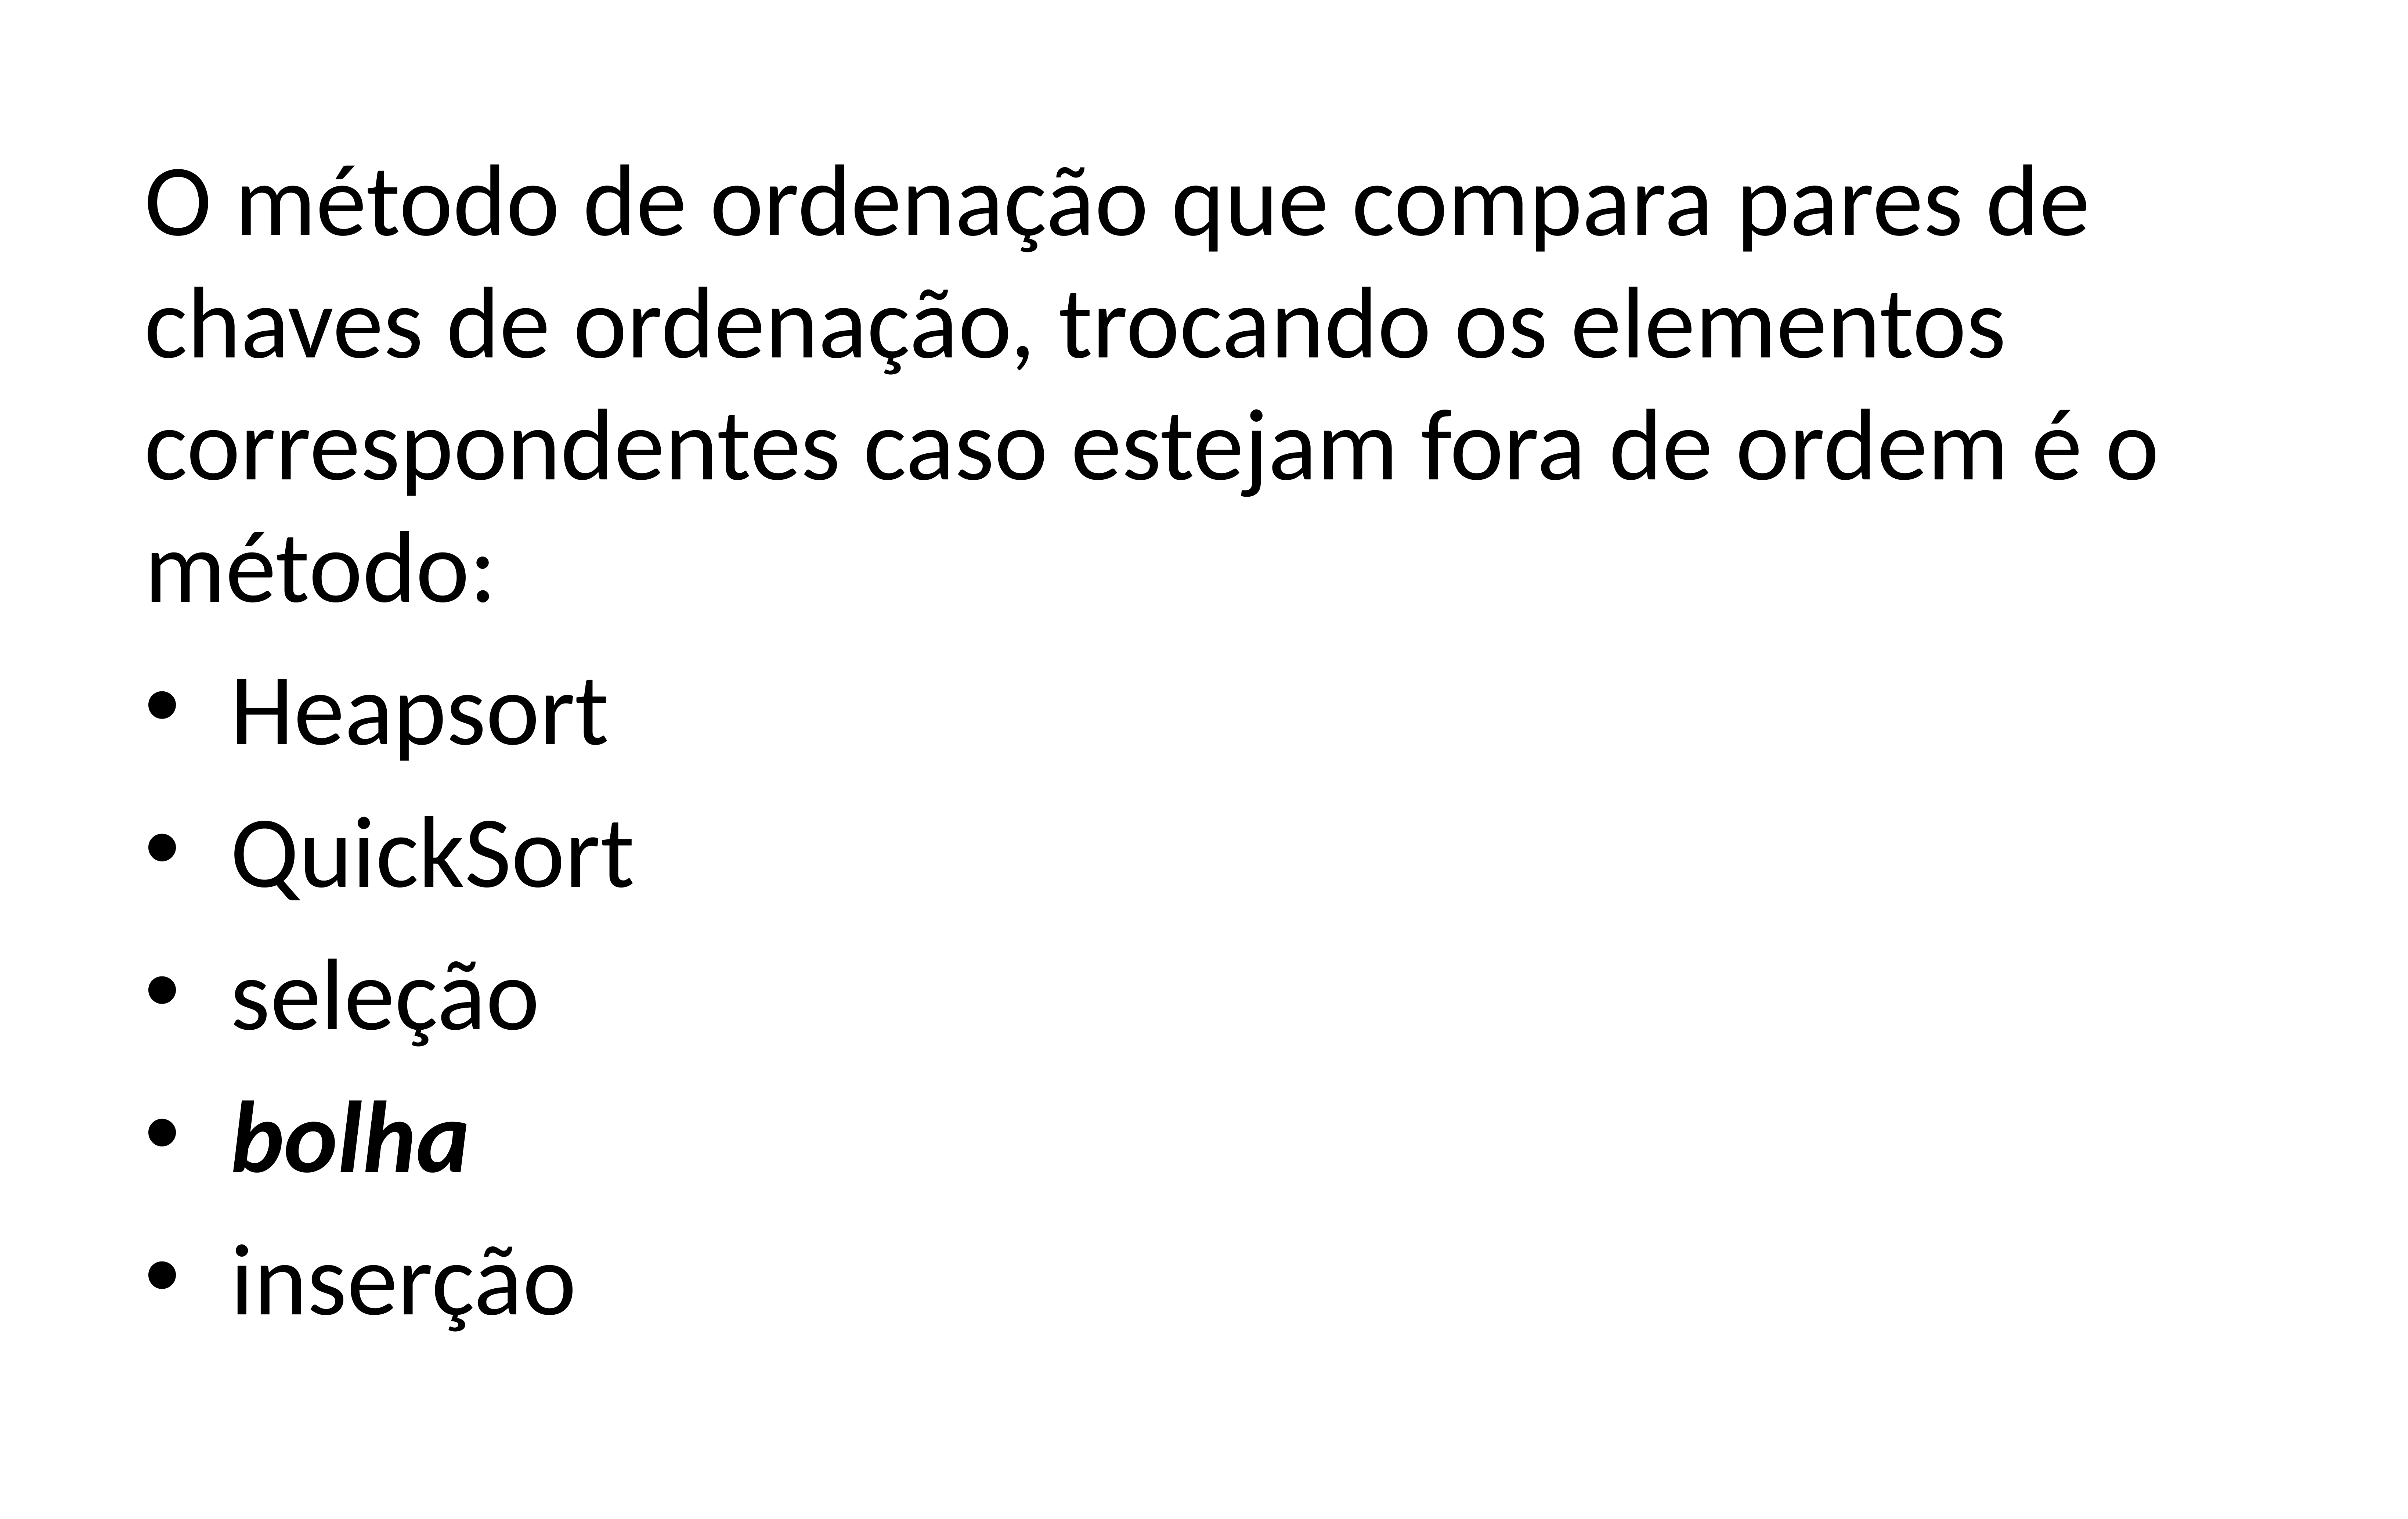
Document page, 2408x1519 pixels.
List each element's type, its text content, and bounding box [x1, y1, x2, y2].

list O método de ordenação que compara pares de chaves de ordenação, trocando os elementos correspondentes caso estejam fora de ordem é o método: Heapsort QuickSort seleção bolha inserção [120, 121, 2288, 1357]
